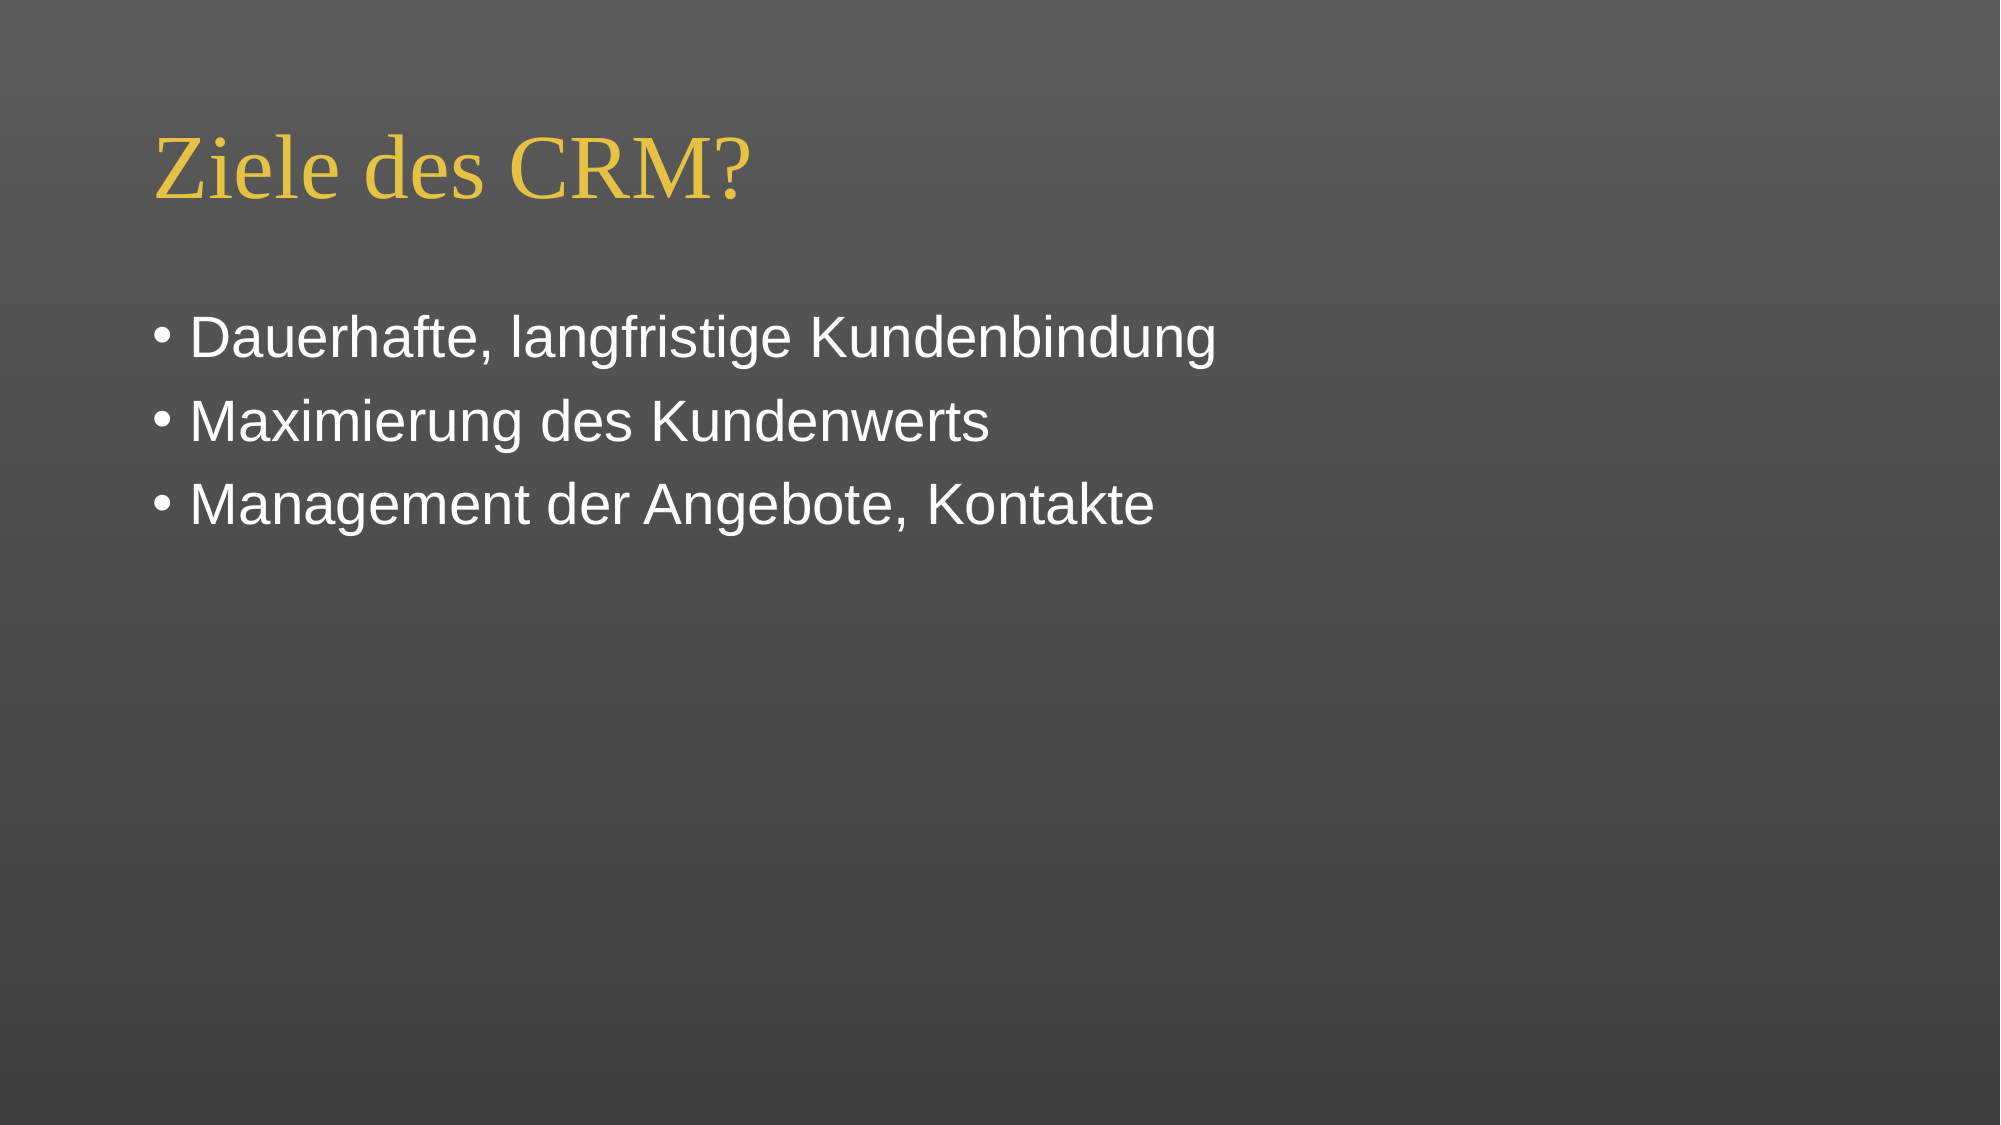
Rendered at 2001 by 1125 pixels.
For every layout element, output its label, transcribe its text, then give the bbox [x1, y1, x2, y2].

list Dauerhafte, langfristige Kundenbindung Maximierung des Kundenwerts Management der Angebote, Kontakte [137, 299, 1863, 1014]
title Ziele des CRM? [137, 59, 1863, 278]
